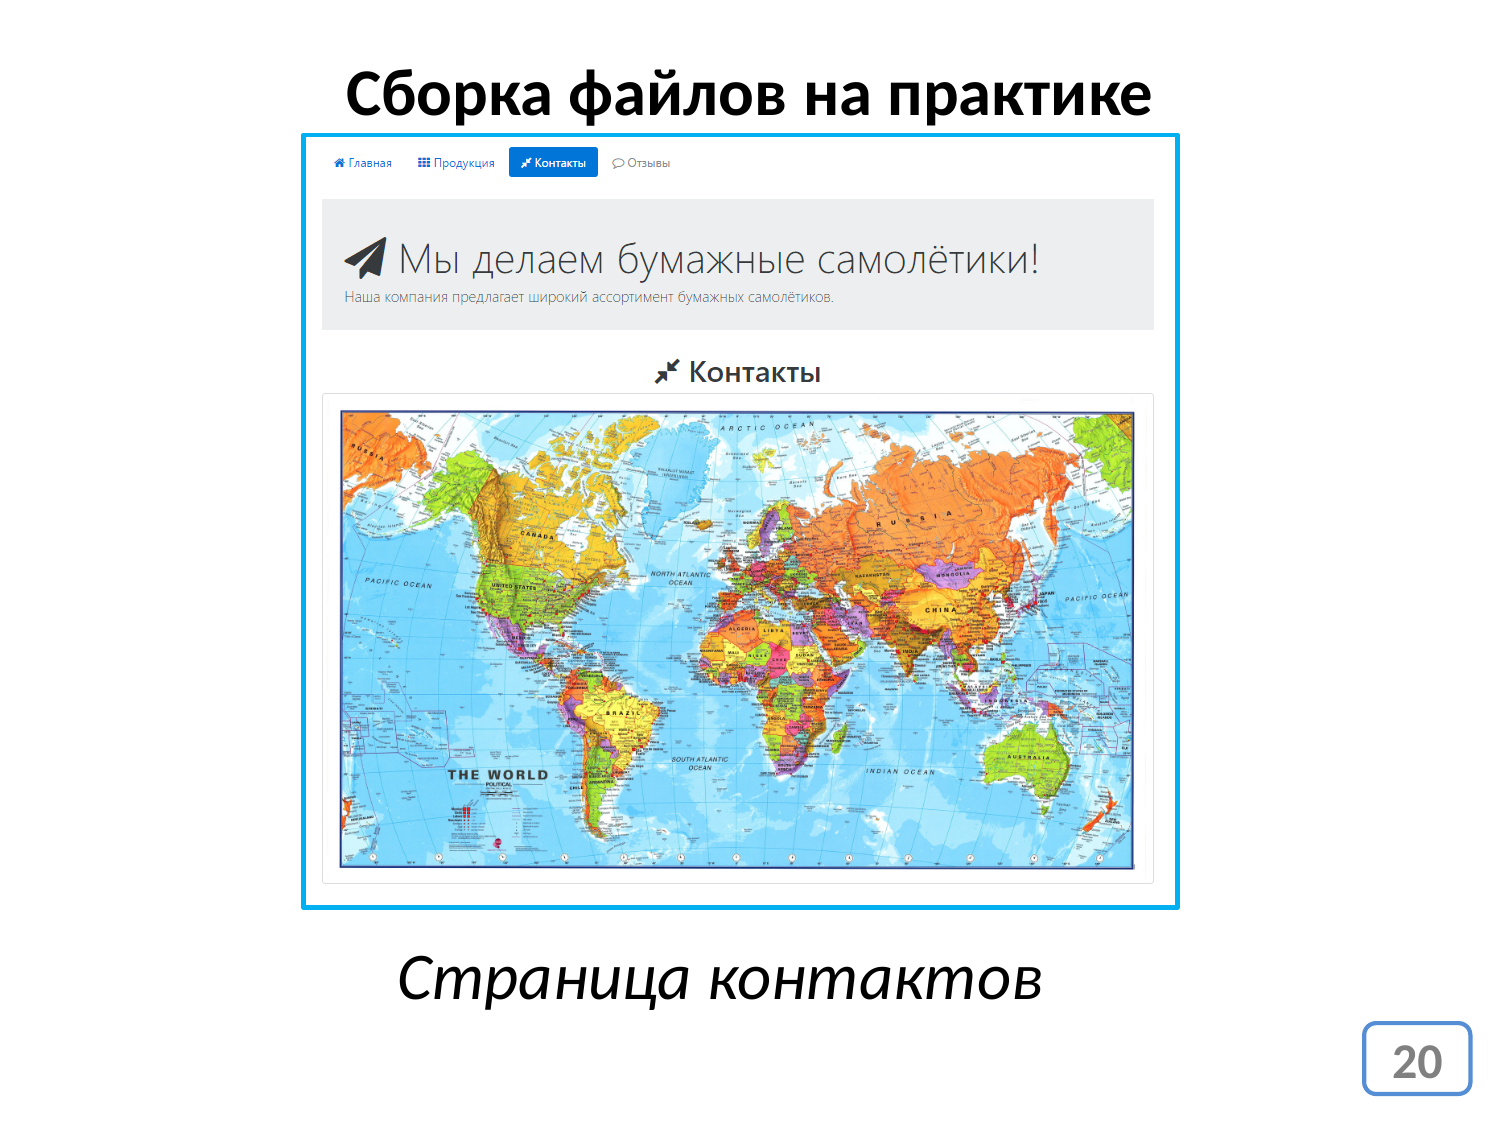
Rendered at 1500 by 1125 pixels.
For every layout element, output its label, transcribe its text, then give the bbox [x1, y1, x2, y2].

text_box Страница контактов [182, 925, 1258, 1021]
text_box 20 [1362, 1021, 1473, 1097]
text_box Сборка файлов на практике [331, 41, 1169, 133]
picture [307, 138, 1174, 904]
